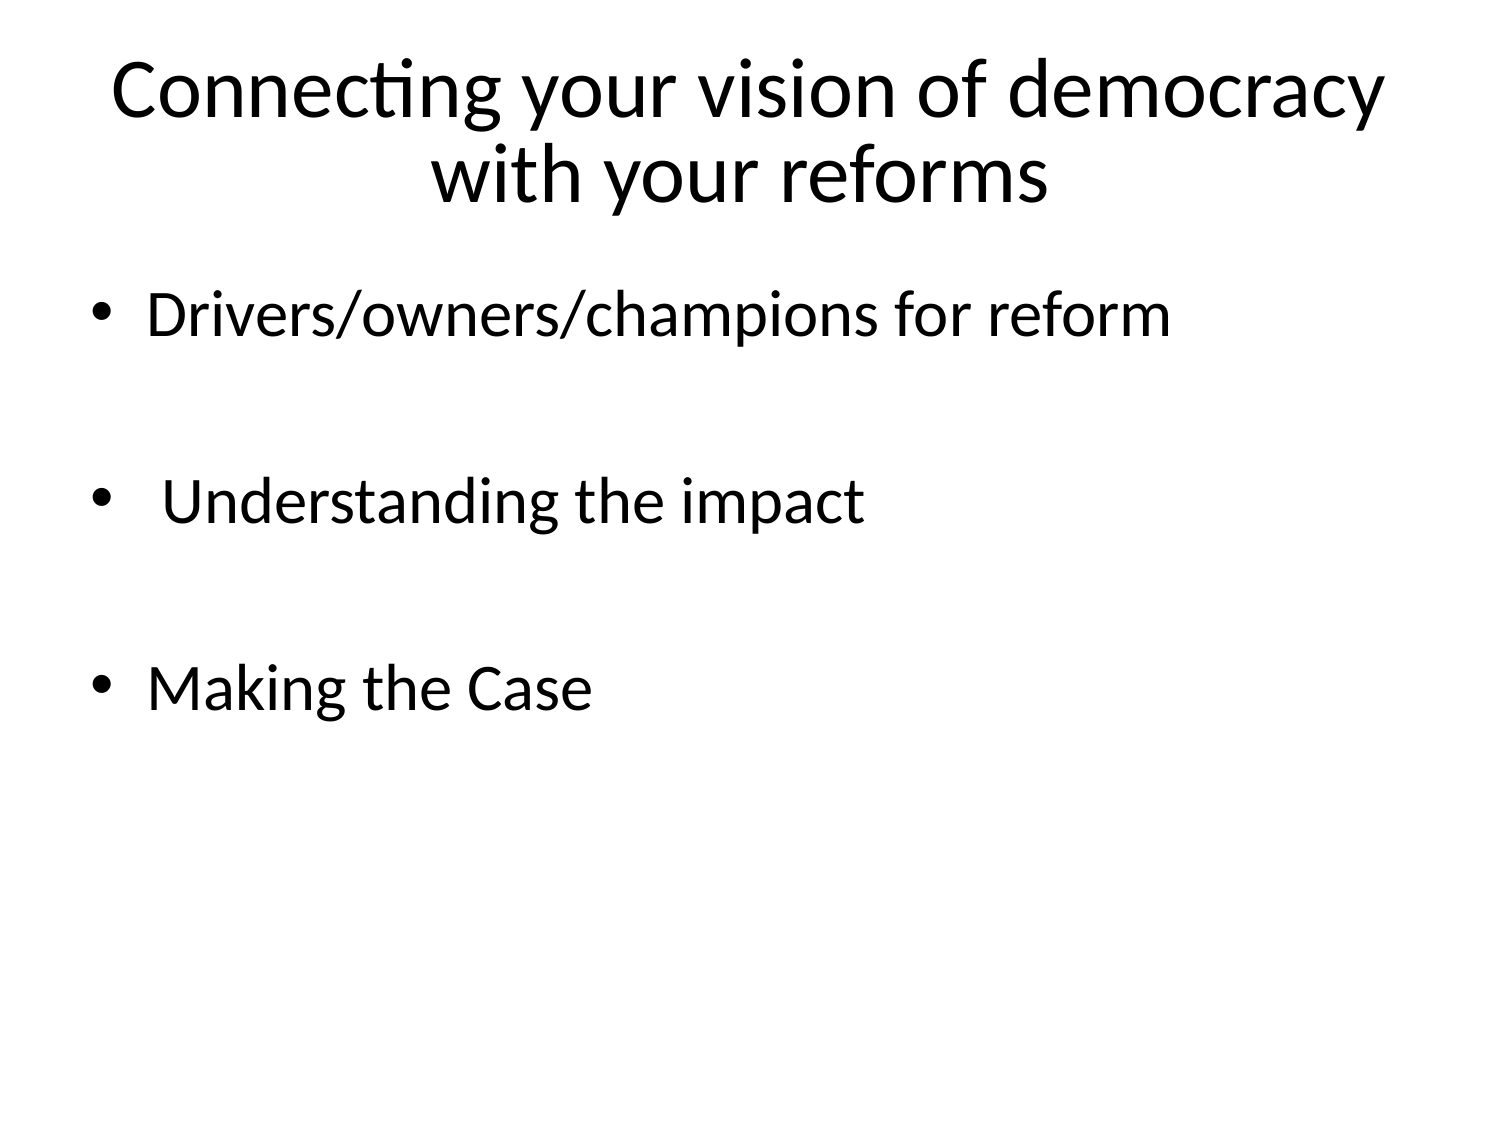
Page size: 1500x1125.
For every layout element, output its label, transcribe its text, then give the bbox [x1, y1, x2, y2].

list Drivers/owners/champions for reform Understanding the impact Making the Case [75, 262, 1425, 1005]
title Connecting your vision of democracy with your reforms [75, 45, 1425, 233]
